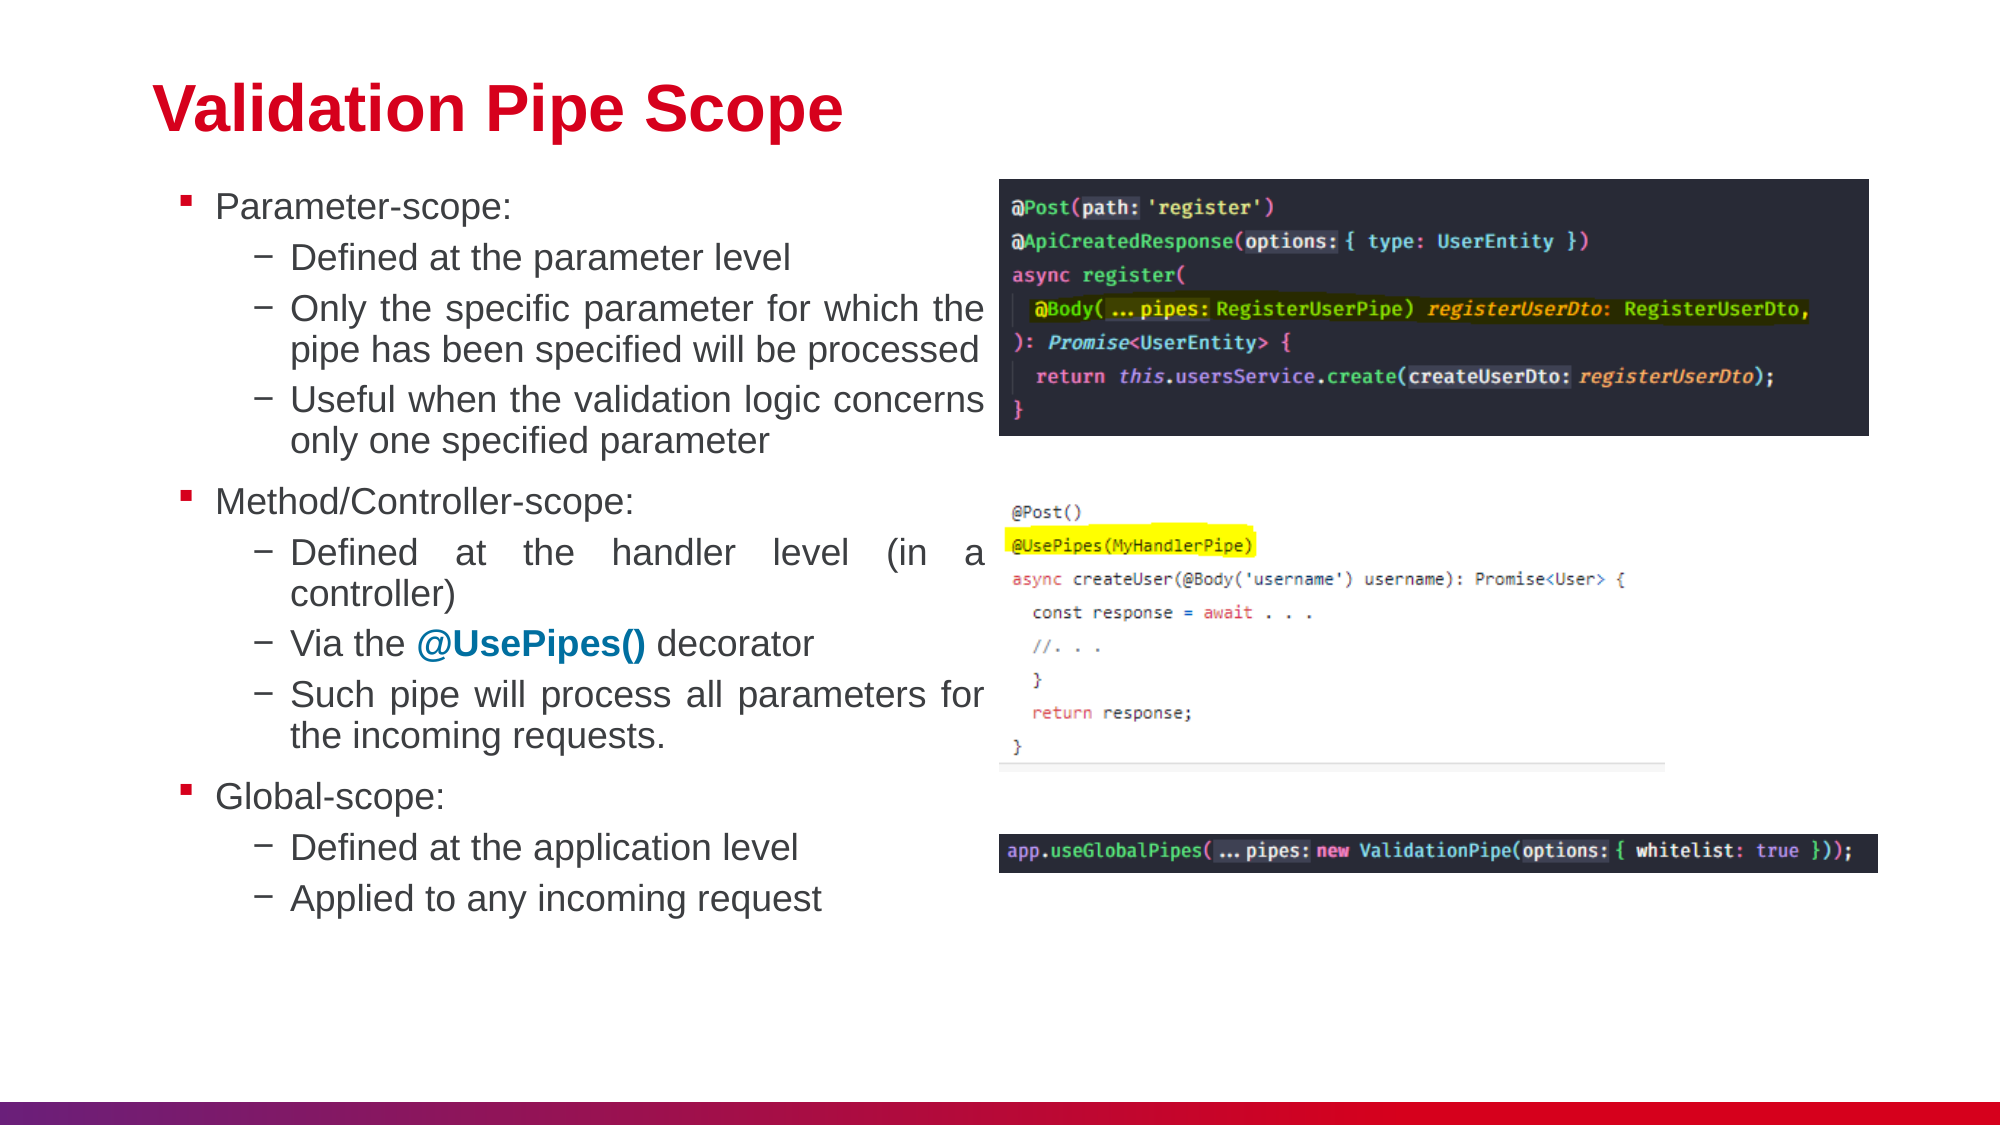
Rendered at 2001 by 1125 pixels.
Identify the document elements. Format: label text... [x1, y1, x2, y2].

title Validation Pipe Scope [137, 66, 1075, 155]
picture [999, 834, 1878, 873]
text_box Parameter-scope: Defined at the parameter level Only the specific parameter for which the pipe has been specified will be processed Useful when the validation logic concerns only one specified parameter Method/Controller-scope: Defined at the handler level (in a controller) Via the @UsePipes() decorator Such pipe will process all parameters for the incoming requests. Global-scope: Defined at the application level Applied to any incoming request [162, 180, 1000, 1035]
picture [999, 496, 1665, 773]
picture [999, 179, 1870, 436]
